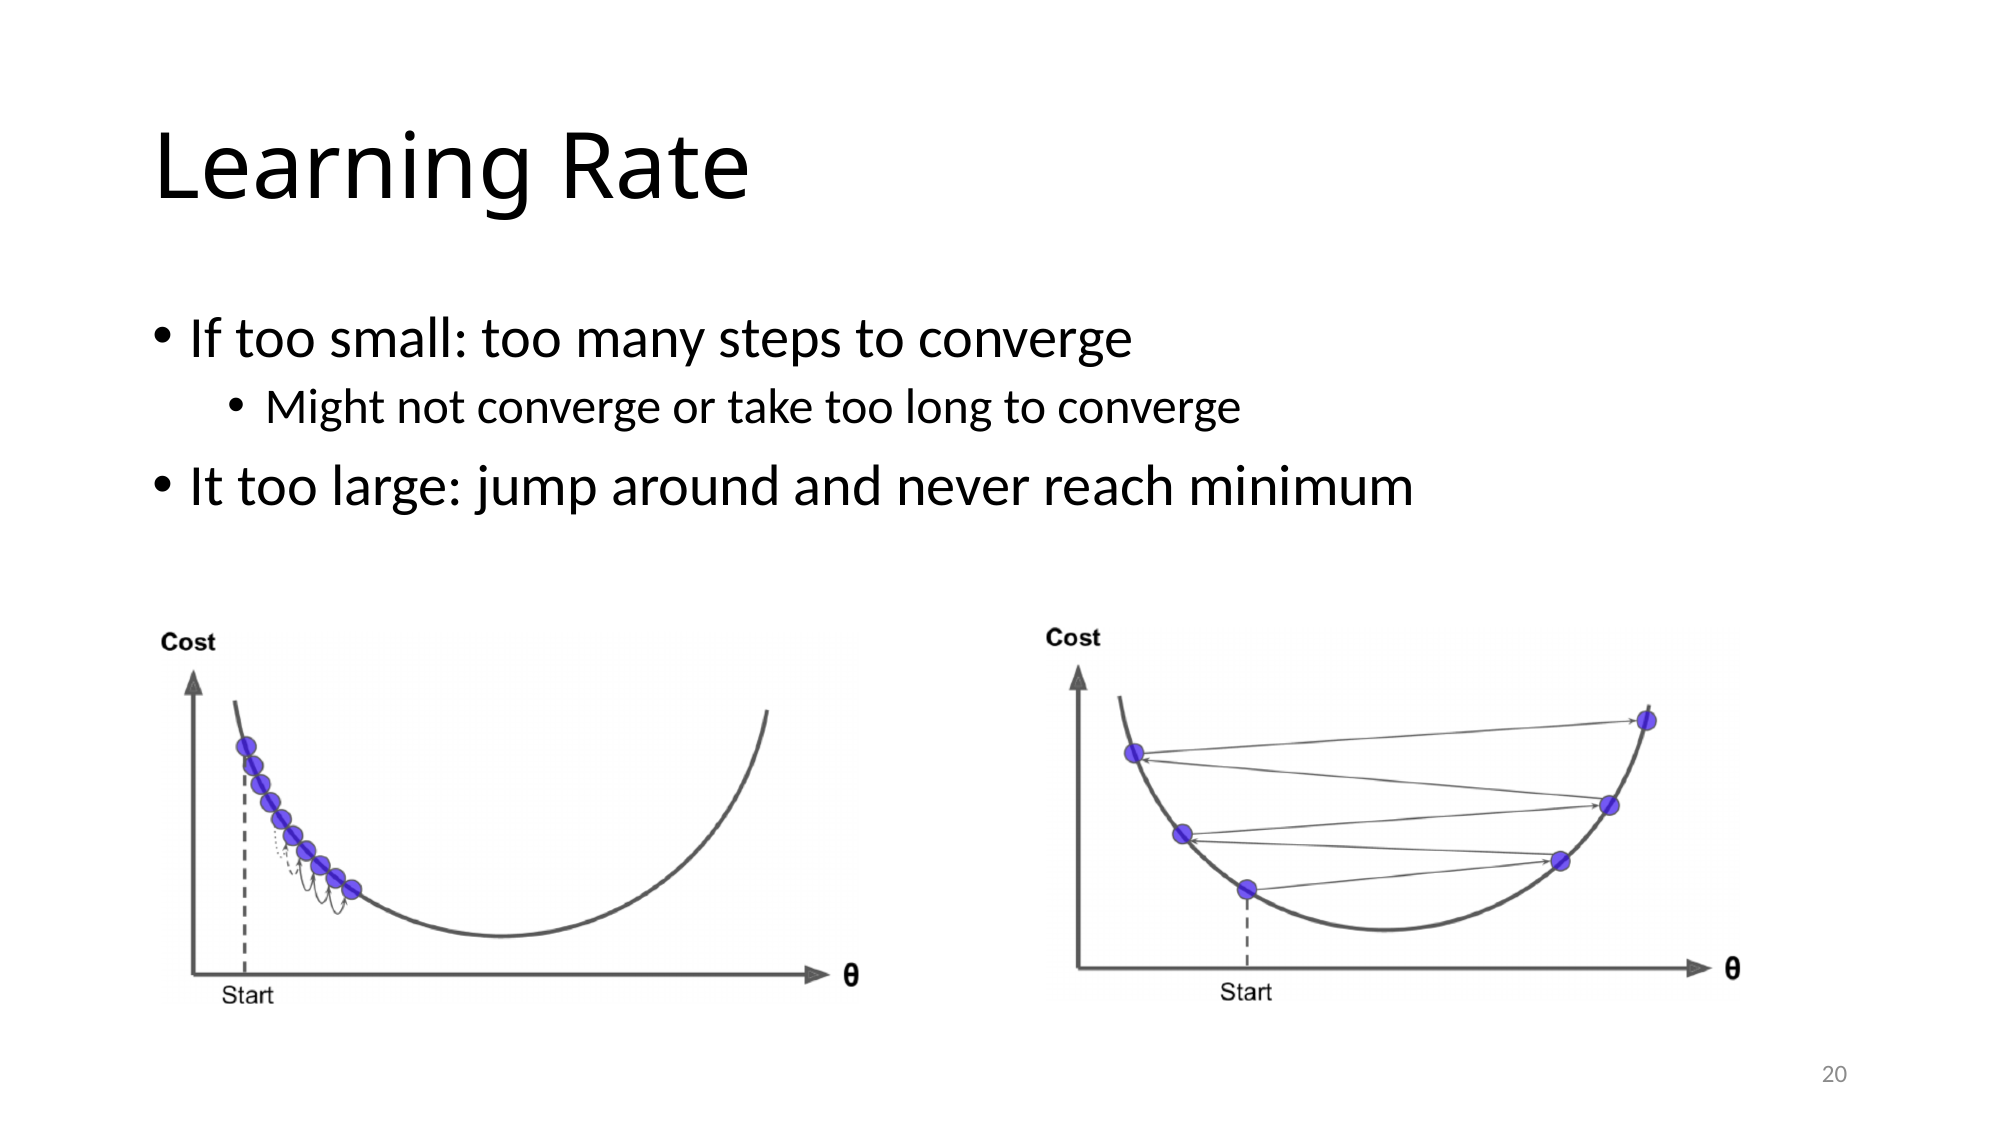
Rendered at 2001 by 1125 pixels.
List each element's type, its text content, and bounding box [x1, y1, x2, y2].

title Learning Rate [137, 59, 1863, 278]
list If too small: too many steps to converge Might not converge or take too long to converge It too large: jump around and never reach minimum [137, 299, 1863, 1014]
picture [1039, 619, 1751, 1008]
picture [147, 625, 869, 1008]
slide_number 20 [1412, 1042, 1863, 1103]
